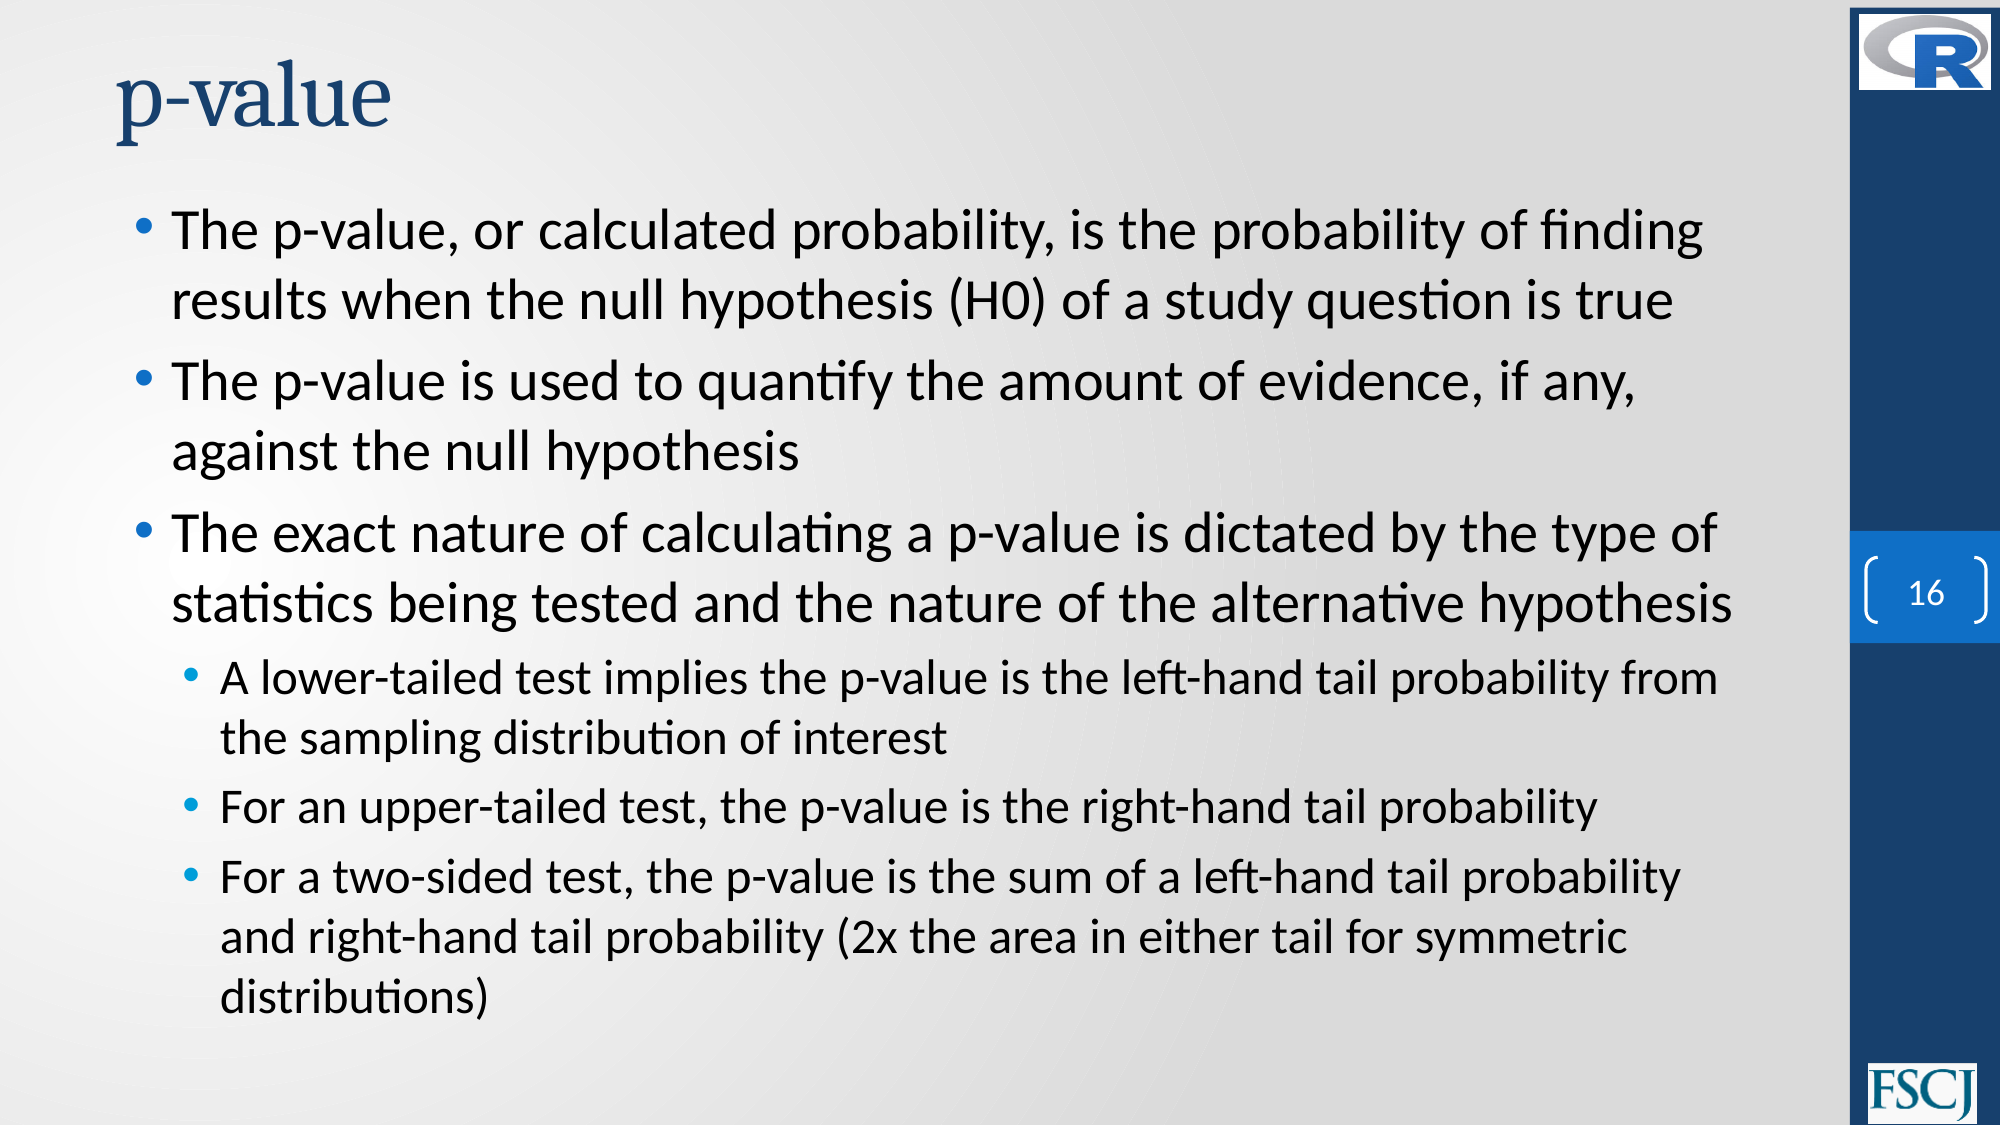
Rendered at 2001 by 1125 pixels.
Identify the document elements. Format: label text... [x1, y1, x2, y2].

picture [1868, 1063, 1977, 1124]
title p-value [99, 23, 1767, 154]
list The p-value, or calculated probability, is the probability of finding results when the null hypothesis (H0) of a study question is true The p-value is used to quantify the amount of evidence, if any, against the null hypothesis The exact nature of calculating a p-value is dictated by the type of statistics being tested and the nature of the alternative hypothesis A lower-tailed test implies the p-value is the left-hand tail probability from the sampling distribution of interest For an upper-tailed test, the p-value is the right-hand tail probability For a two-sided test, the p-value is the sum of a left-hand tail probability and right-hand tail probability (2x the area in either tail for symmetric distributions) [99, 183, 1767, 1050]
slide_number 16 [1864, 555, 1988, 624]
picture [1859, 14, 1991, 90]
